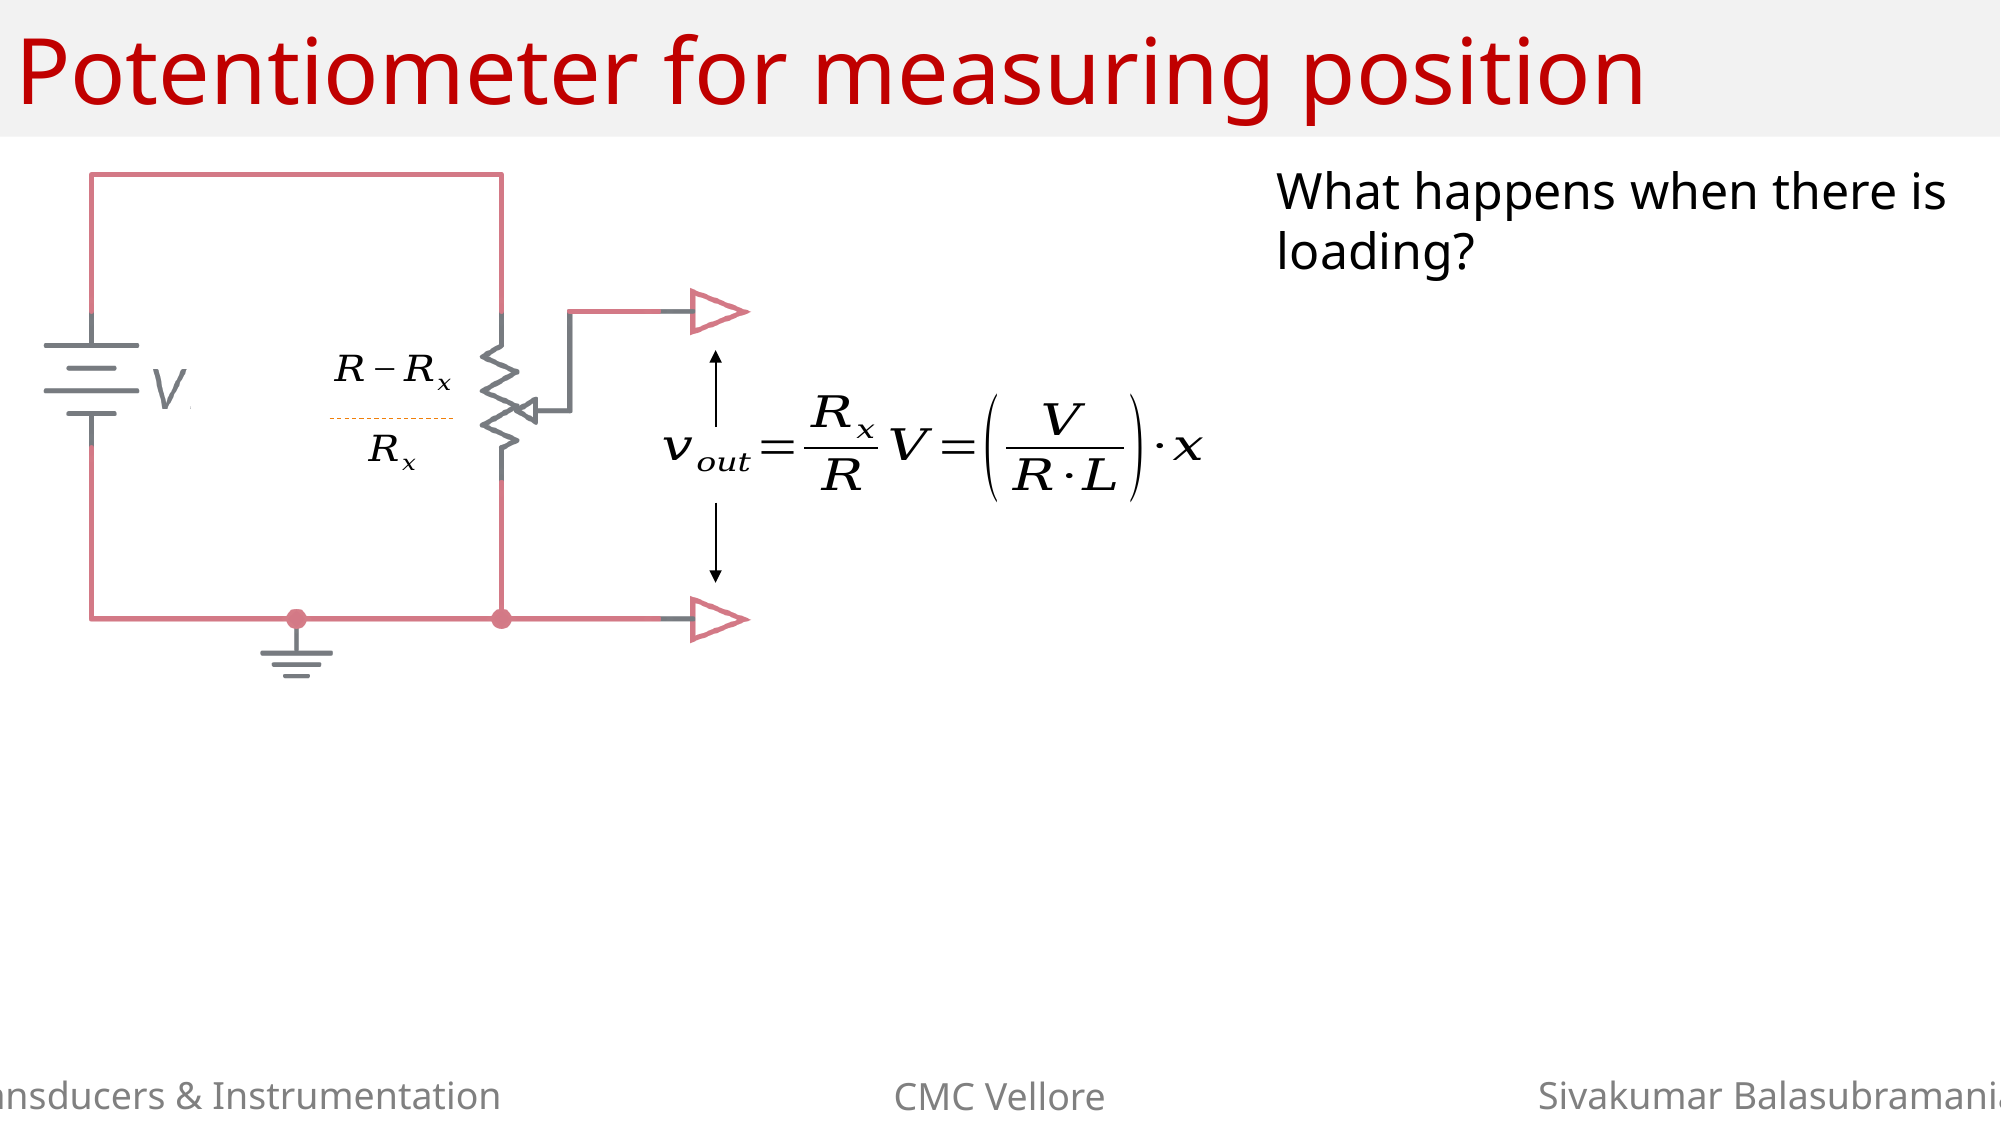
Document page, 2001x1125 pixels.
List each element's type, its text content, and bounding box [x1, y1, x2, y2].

text_box What happens when there is loading? [1262, 151, 2000, 287]
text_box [33, 151, 1207, 686]
title Potentiometer for measuring position [0, 0, 2000, 137]
